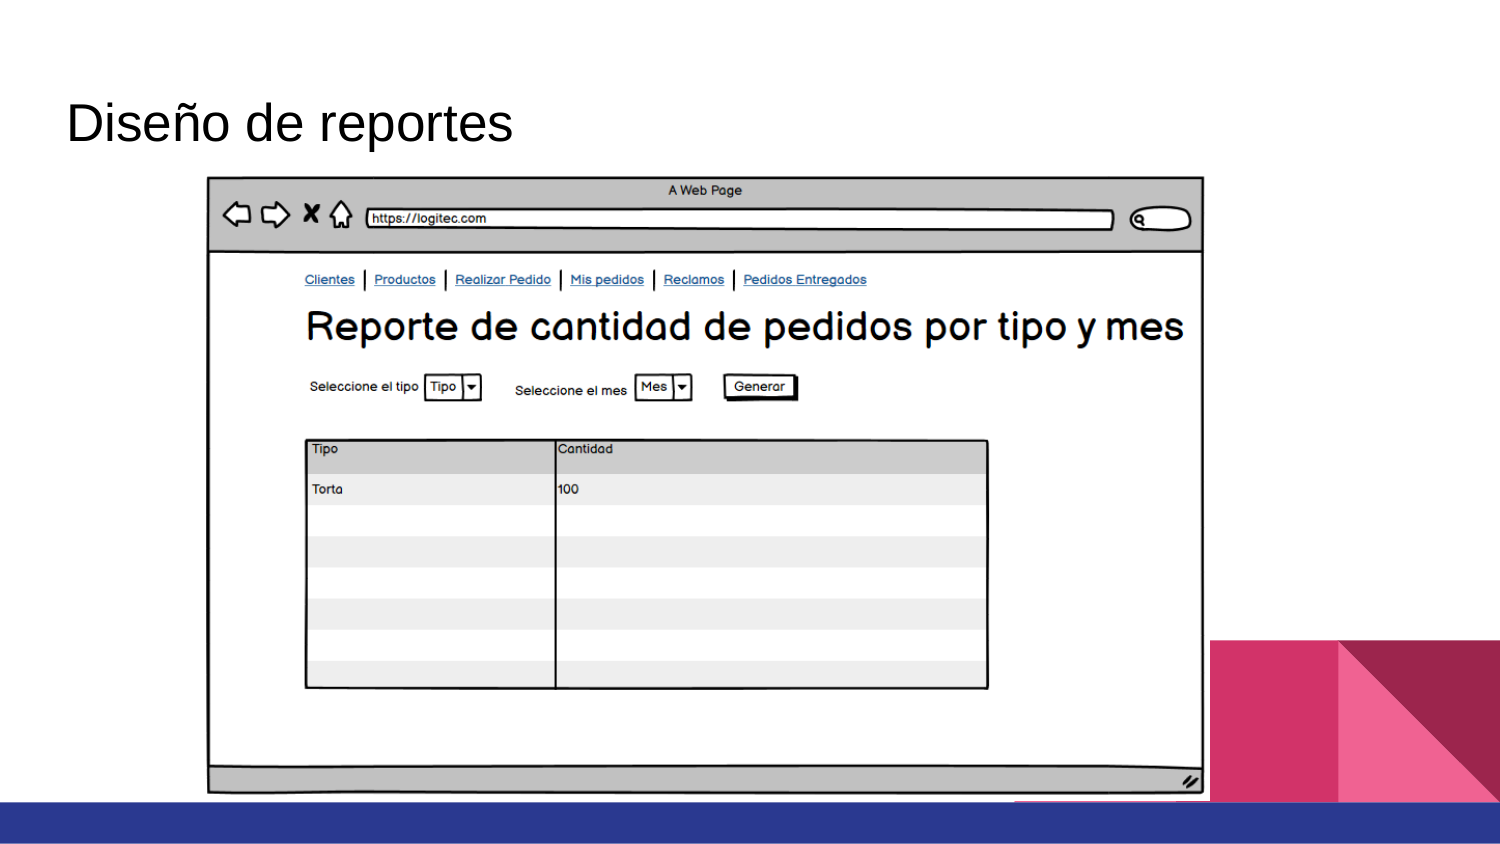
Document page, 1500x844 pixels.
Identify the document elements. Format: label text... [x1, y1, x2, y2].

picture [202, 173, 1210, 801]
text_box Diseño de reportes [51, 72, 1449, 167]
